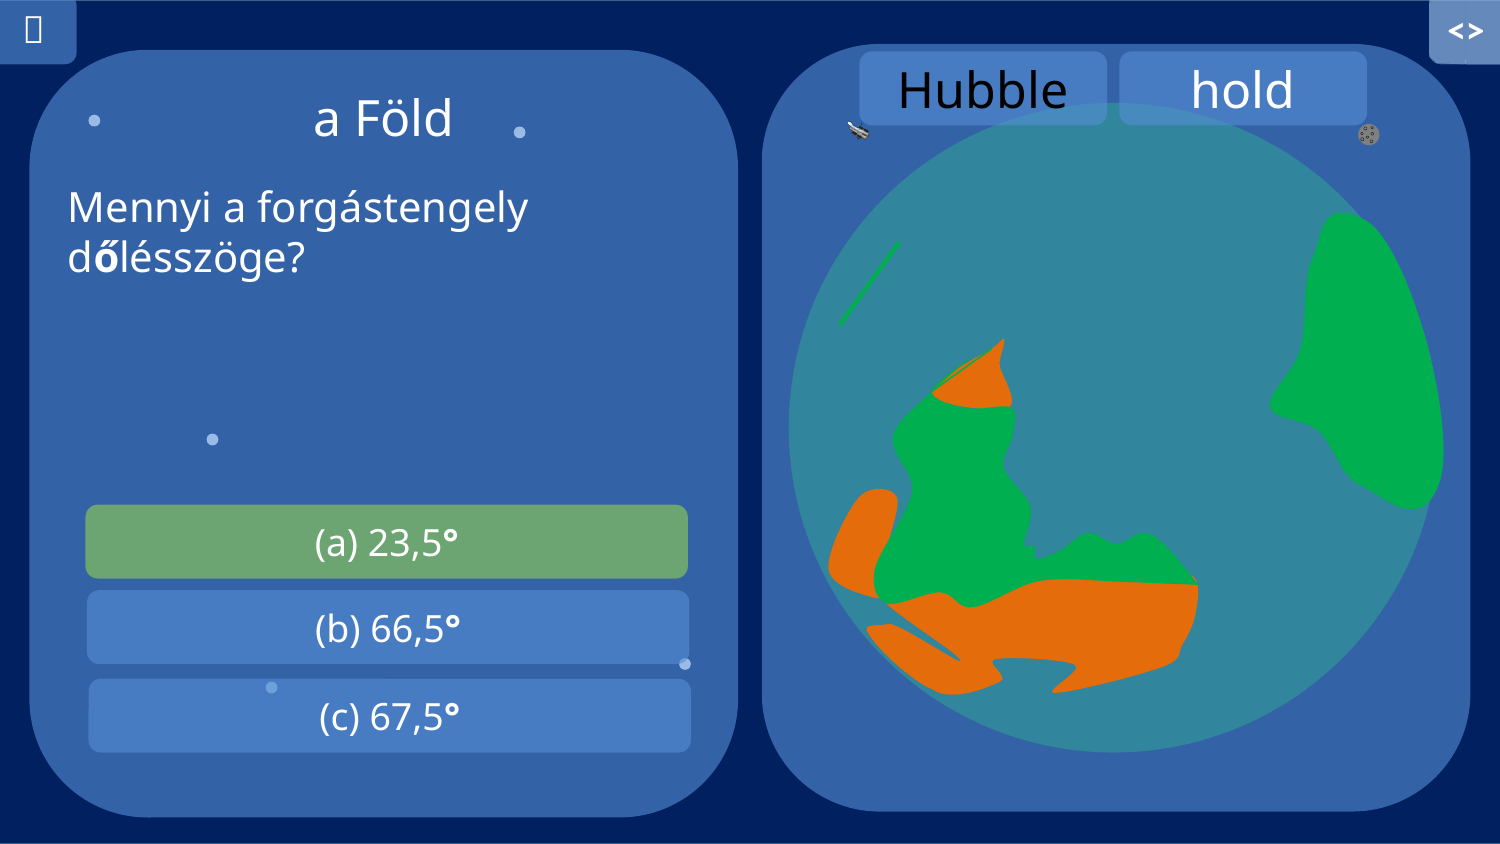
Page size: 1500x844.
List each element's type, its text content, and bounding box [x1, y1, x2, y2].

text_box [0, 0, 1500, 844]
text_box [84, 503, 693, 755]
text_box Hubble [857, 49, 1110, 101]
text_box a Föld [135, 79, 632, 154]
text_box [27, 47, 741, 820]
text_box hold [1117, 49, 1370, 101]
text_box Mennyi a forgástengely dőlésszöge? [53, 173, 715, 289]
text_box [1428, 0, 1500, 65]
text_box  [0, 0, 79, 67]
text_box [759, 41, 1473, 814]
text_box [788, 102, 1444, 753]
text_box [1357, 123, 1380, 146]
